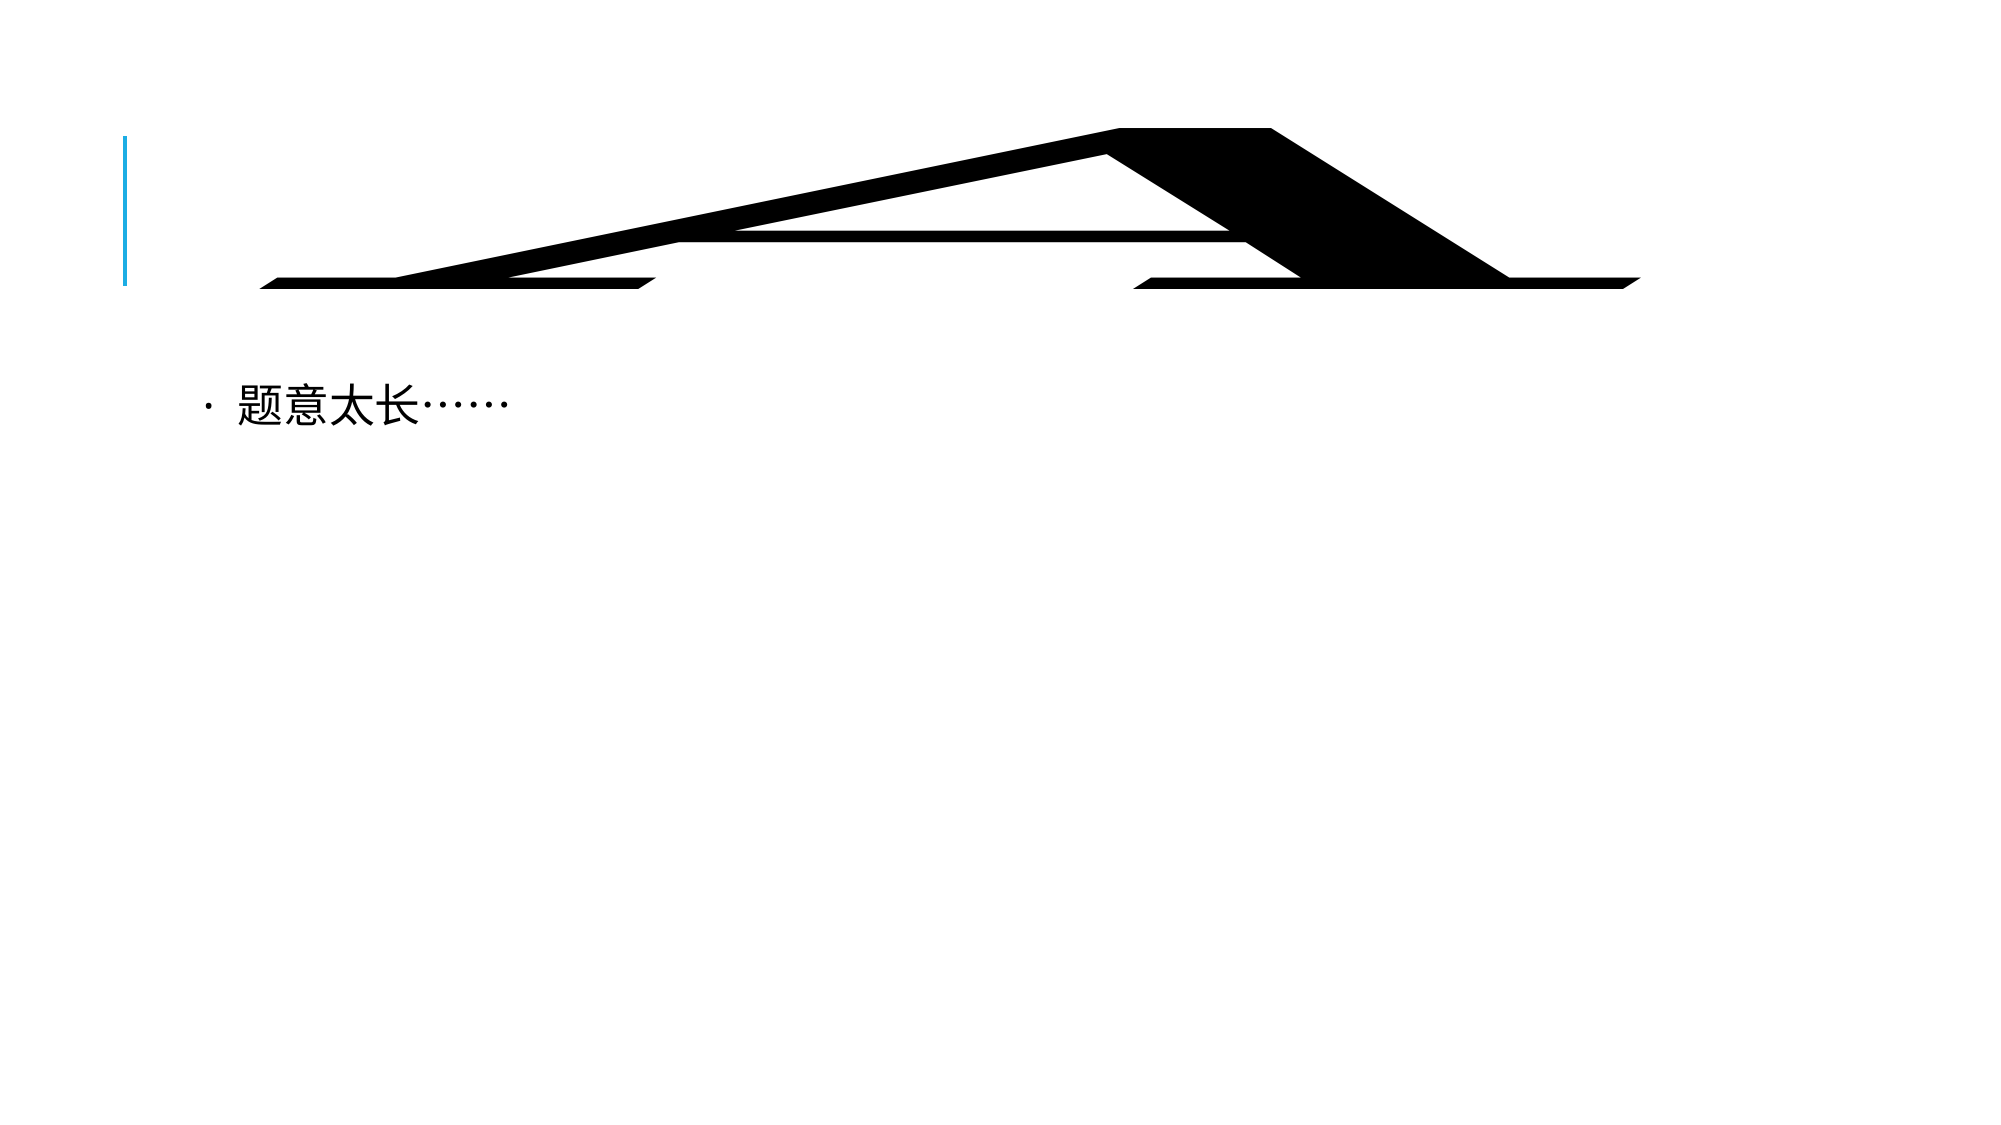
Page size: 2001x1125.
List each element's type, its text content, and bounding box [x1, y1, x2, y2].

list · 题意太长…… [168, 375, 1763, 1035]
